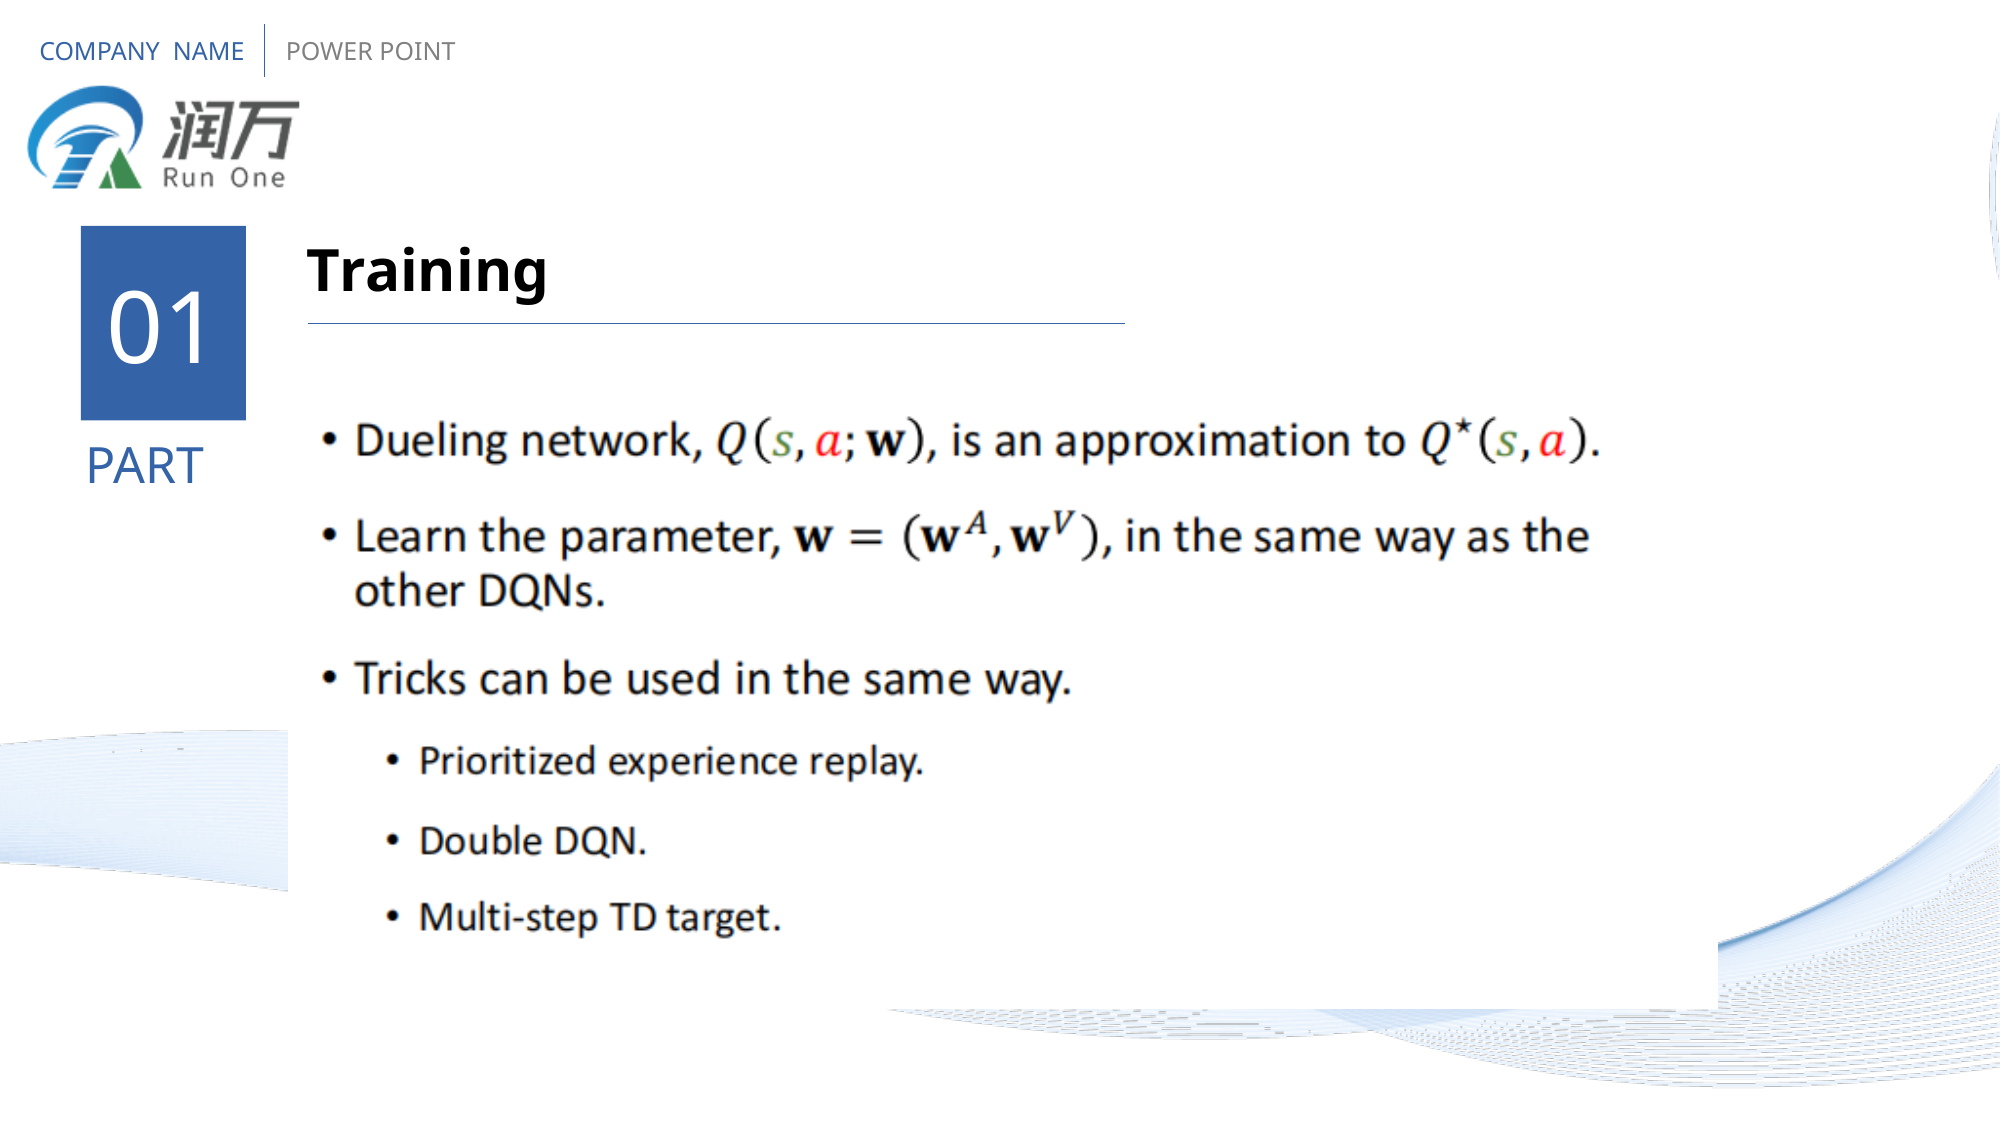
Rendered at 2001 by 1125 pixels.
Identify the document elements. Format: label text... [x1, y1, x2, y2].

picture [0, 0, 2000, 1125]
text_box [70, 225, 256, 503]
text_box Training [291, 226, 1702, 311]
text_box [19, 24, 474, 77]
